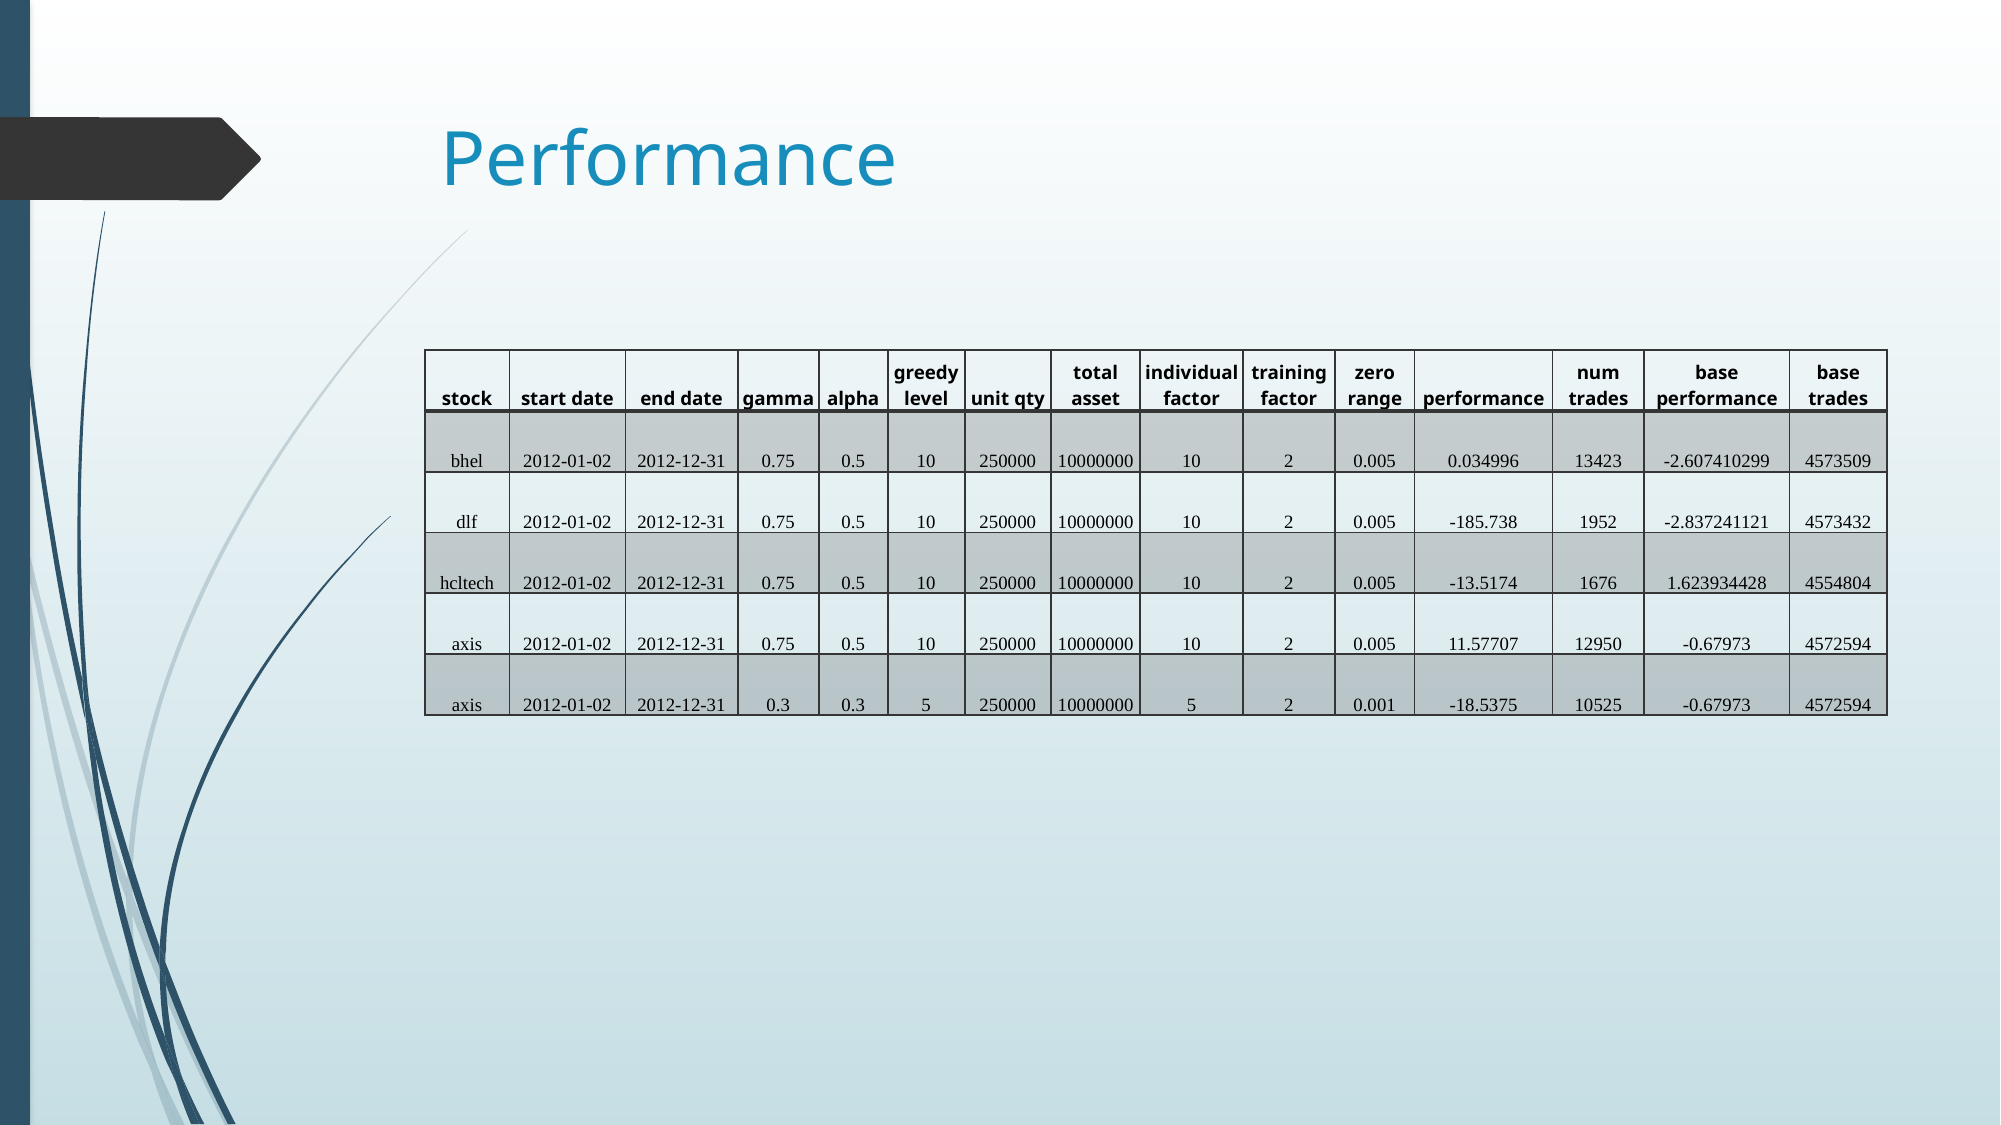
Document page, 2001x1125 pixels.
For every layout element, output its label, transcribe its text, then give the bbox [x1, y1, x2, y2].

table_cell axis [426, 594, 509, 653]
table_cell 2 [1244, 533, 1334, 592]
table_cell 2012-12-31 [626, 413, 737, 471]
table_cell 250000 [966, 594, 1050, 653]
table_cell 10 [1141, 413, 1242, 471]
table_cell 2012-01-02 [510, 473, 625, 532]
table_cell 0.75 [739, 594, 818, 653]
table_cell 1952 [1553, 473, 1643, 532]
table_cell 5 [889, 655, 964, 714]
table_cell 4573432 [1790, 473, 1886, 532]
table_cell 10 [889, 473, 964, 532]
table_cell 0.005 [1336, 413, 1414, 471]
table_cell -0.67973 [1645, 594, 1789, 653]
table_cell axis [426, 655, 509, 714]
table_header training factor [1244, 351, 1334, 409]
table_cell 10525 [1553, 655, 1643, 714]
table_cell 4572594 [1790, 655, 1886, 714]
table_cell 2012-01-02 [510, 533, 625, 592]
table_cell 0.75 [739, 413, 818, 471]
table_cell -2.837241121 [1645, 473, 1789, 532]
table_cell -185.738 [1415, 473, 1552, 532]
table_header gamma [739, 351, 818, 409]
table_header total asset [1052, 351, 1139, 409]
table_cell 2012-12-31 [626, 655, 737, 714]
table_cell 10000000 [1052, 473, 1139, 532]
table_cell 11.57707 [1415, 594, 1552, 653]
table_header zero range [1336, 351, 1414, 409]
table_cell 10 [889, 594, 964, 653]
table_header unit qty [966, 351, 1050, 409]
table_cell 5 [1141, 655, 1242, 714]
table_cell 250000 [966, 655, 1050, 714]
table_cell 10 [889, 413, 964, 471]
table_cell 10 [1141, 533, 1242, 592]
table_cell dlf [426, 473, 509, 532]
table_cell 2 [1244, 655, 1334, 714]
table_header greedy level [889, 351, 964, 409]
table_cell -2.607410299 [1645, 413, 1789, 471]
table_cell 0.005 [1336, 533, 1414, 592]
table_cell 1.623934428 [1645, 533, 1789, 592]
table_cell 10000000 [1052, 655, 1139, 714]
table_cell 0.3 [820, 655, 887, 714]
table_cell bhel [426, 413, 509, 471]
table_cell 2 [1244, 473, 1334, 532]
table_cell 4554804 [1790, 533, 1886, 592]
table_cell 250000 [966, 533, 1050, 592]
table_cell 2012-01-02 [510, 594, 625, 653]
table_cell 10000000 [1052, 594, 1139, 653]
table_cell 2012-01-02 [510, 655, 625, 714]
table_cell -13.5174 [1415, 533, 1552, 592]
table_header alpha [820, 351, 887, 409]
table_cell 10 [1141, 594, 1242, 653]
table_cell 0.3 [739, 655, 818, 714]
table_cell 13423 [1553, 413, 1643, 471]
table_cell 10000000 [1052, 413, 1139, 471]
table_cell 10 [889, 533, 964, 592]
table_cell 0.5 [820, 473, 887, 532]
title Performance [425, 102, 1888, 313]
table_cell 250000 [966, 413, 1050, 471]
table_header performance [1415, 351, 1552, 409]
table_header end date [626, 351, 737, 409]
table_cell 250000 [966, 473, 1050, 532]
table_cell 12950 [1553, 594, 1643, 653]
table_header base performance [1645, 351, 1789, 409]
table_cell -18.5375 [1415, 655, 1552, 714]
table_cell 0.5 [820, 413, 887, 471]
table_cell 0.5 [820, 594, 887, 653]
table_cell 0.001 [1336, 655, 1414, 714]
table_header base trades [1790, 351, 1886, 409]
table_cell 2 [1244, 594, 1334, 653]
table_cell 0.75 [739, 533, 818, 592]
table_cell 4573509 [1790, 413, 1886, 471]
table_cell 0.5 [820, 533, 887, 592]
table_cell -0.67973 [1645, 655, 1789, 714]
table_cell 4572594 [1790, 594, 1886, 653]
table_cell 2012-12-31 [626, 533, 737, 592]
table_header stock [426, 351, 509, 409]
table_cell 2012-01-02 [510, 413, 625, 471]
table_header start date [510, 351, 625, 409]
table_header individual factor [1141, 351, 1242, 409]
table_cell 2012-12-31 [626, 473, 737, 532]
table_cell 2012-12-31 [626, 594, 737, 653]
table_cell 10 [1141, 473, 1242, 532]
table_cell 2 [1244, 413, 1334, 471]
table_cell 0.005 [1336, 594, 1414, 653]
table_cell 10000000 [1052, 533, 1139, 592]
table_cell 0.005 [1336, 473, 1414, 532]
table_cell 1676 [1553, 533, 1643, 592]
table_header num trades [1553, 351, 1643, 409]
table_cell 0.75 [739, 473, 818, 532]
table_cell 0.034996 [1415, 413, 1552, 471]
table_cell hcltech [426, 533, 509, 592]
